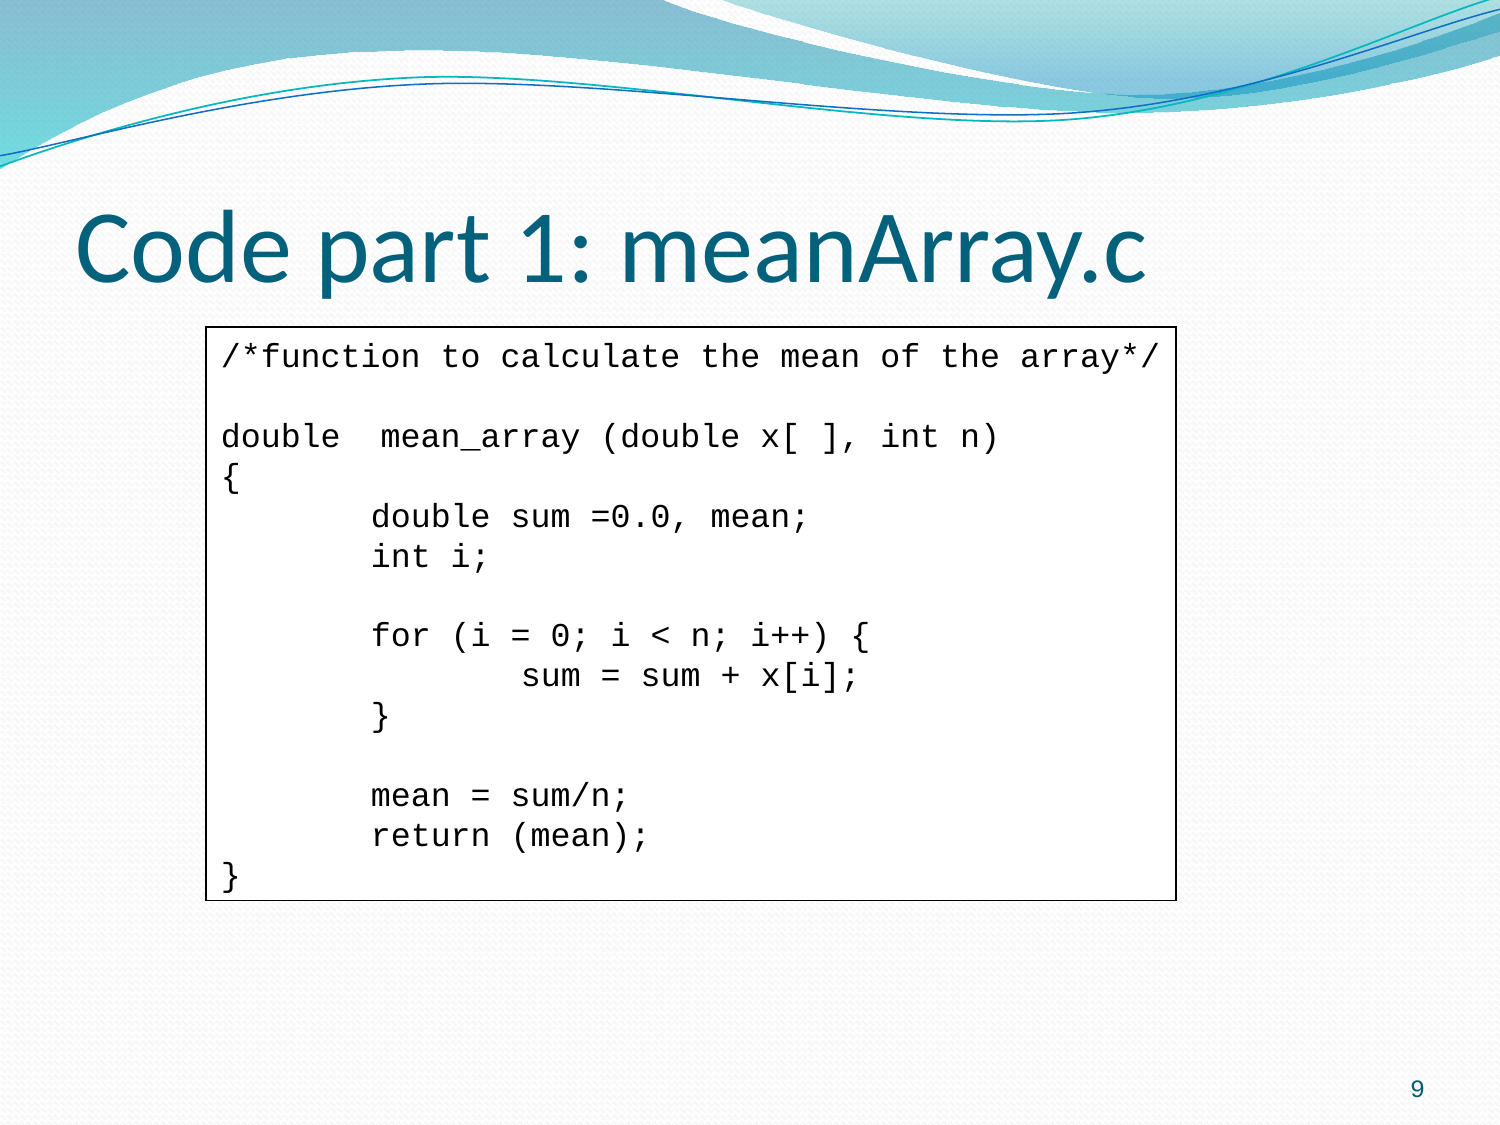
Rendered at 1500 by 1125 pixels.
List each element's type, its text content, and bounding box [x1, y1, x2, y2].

slide_number 9 [1299, 1042, 1425, 1103]
text_box /*function to calculate the mean of the array*/ double mean_array (double x[ ], int n) { double sum =0.0, mean; int i; for (i = 0; i < n; i++) { sum = sum + x[i]; } mean = sum/n; return (mean); } [206, 326, 1176, 901]
title Code part 1: meanArray.c [75, 115, 1425, 303]
